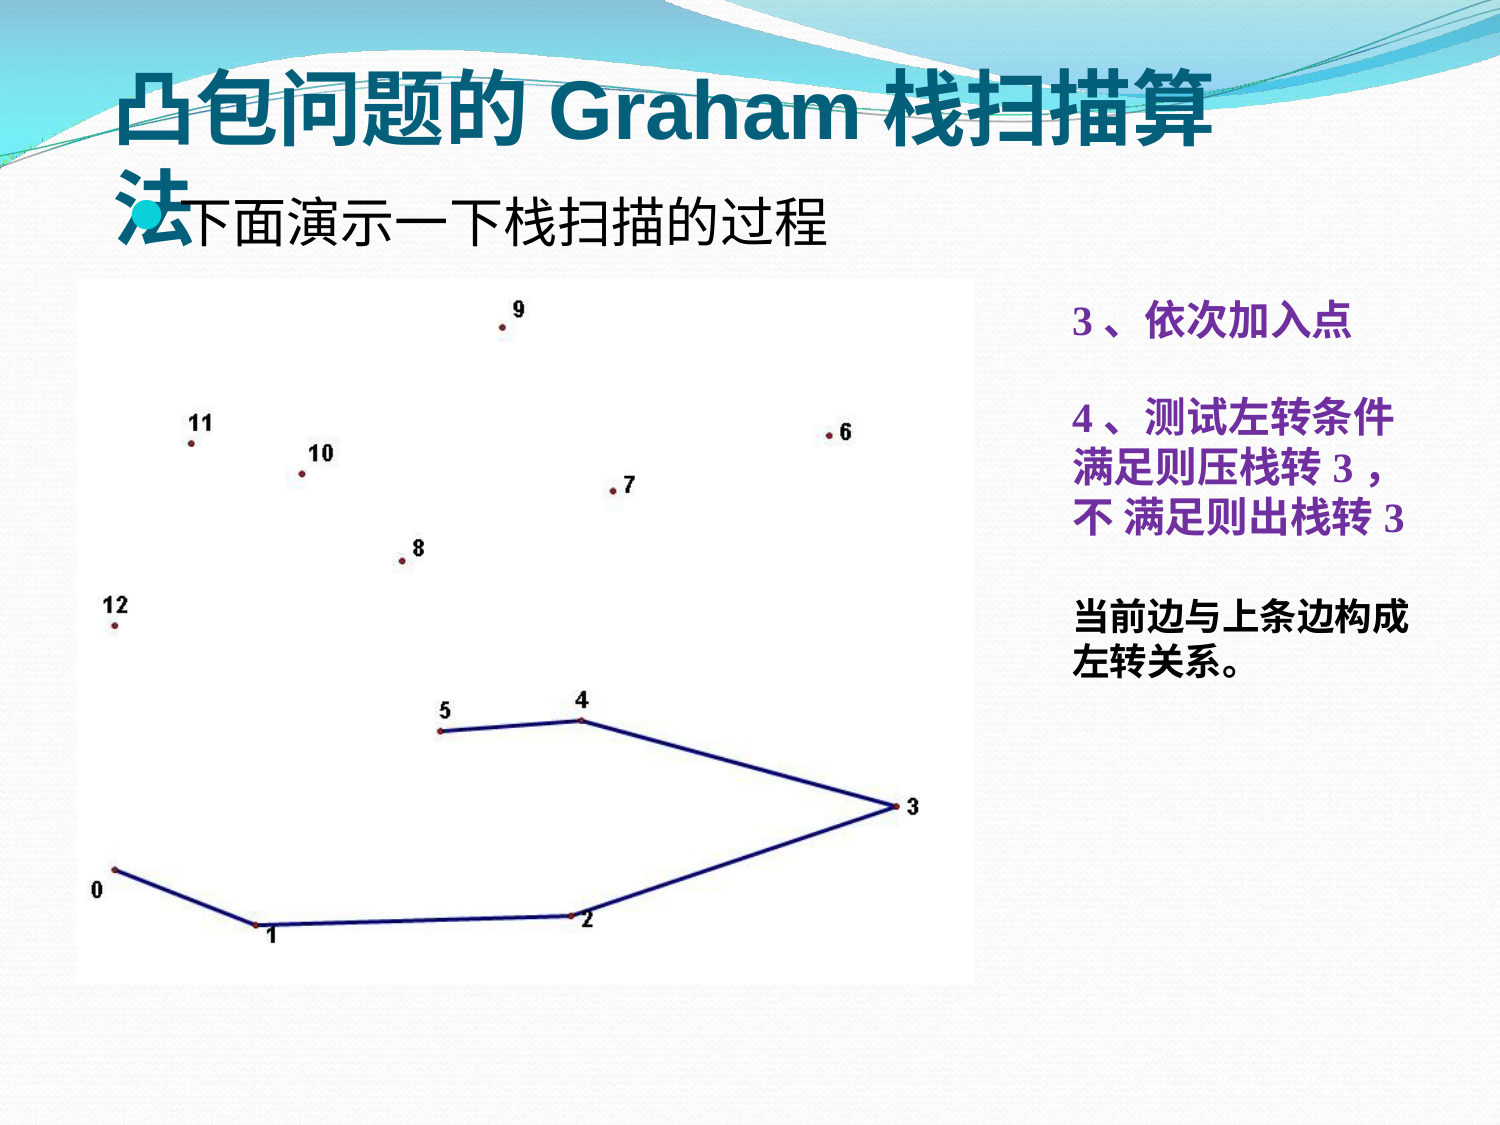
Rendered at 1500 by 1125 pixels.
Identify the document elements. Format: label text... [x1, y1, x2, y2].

picture [0, 0, 1500, 1125]
text_box 下面演示一下栈扫描的过程 3、依次加入点 4、测试左转条件 满足则压栈转3，不 满足则出栈转3 当前边与上条边构成 左转关系。 [125, 186, 1430, 683]
text_box [76, 278, 975, 984]
title 凸包问题的Graham栈扫描算法 [110, 54, 1267, 257]
